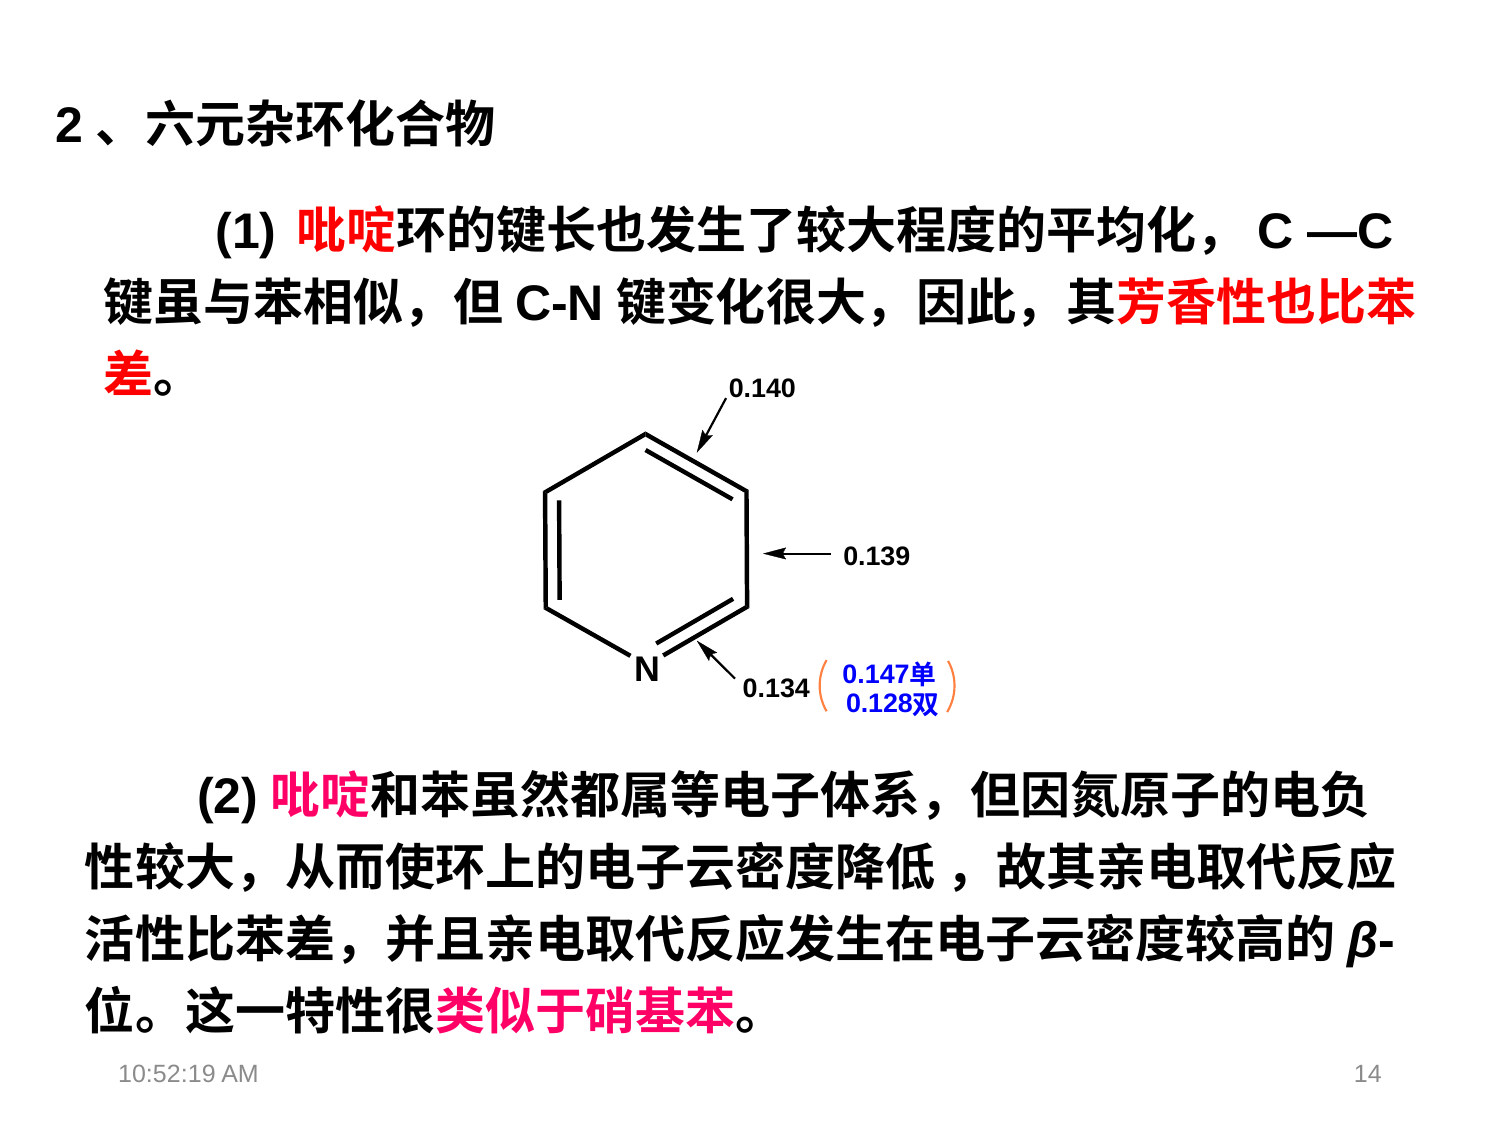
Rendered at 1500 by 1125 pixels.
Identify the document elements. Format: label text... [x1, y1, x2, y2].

slide_number 14 [1059, 1047, 1397, 1103]
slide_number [103, 1042, 441, 1103]
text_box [539, 373, 961, 724]
text_box 2、六元杂环化合物 [41, 84, 842, 160]
text_box (2)吡啶和苯虽然都属等电子体系，但因氮原子的电负性较大，从而使环上的电子云密度降低 ，故其亲电取代反应活性比苯差，并且亲电取代反应发生在电子云密度较高的β-位。这一特性很类似于硝基苯。 [70, 743, 1430, 1047]
text_box (1) 吡啶环的键长也发生了较大程度的平均化，C ―C键虽与苯相似，但C-N键变化很大，因此，其芳香性也比苯差。 [88, 179, 1447, 410]
